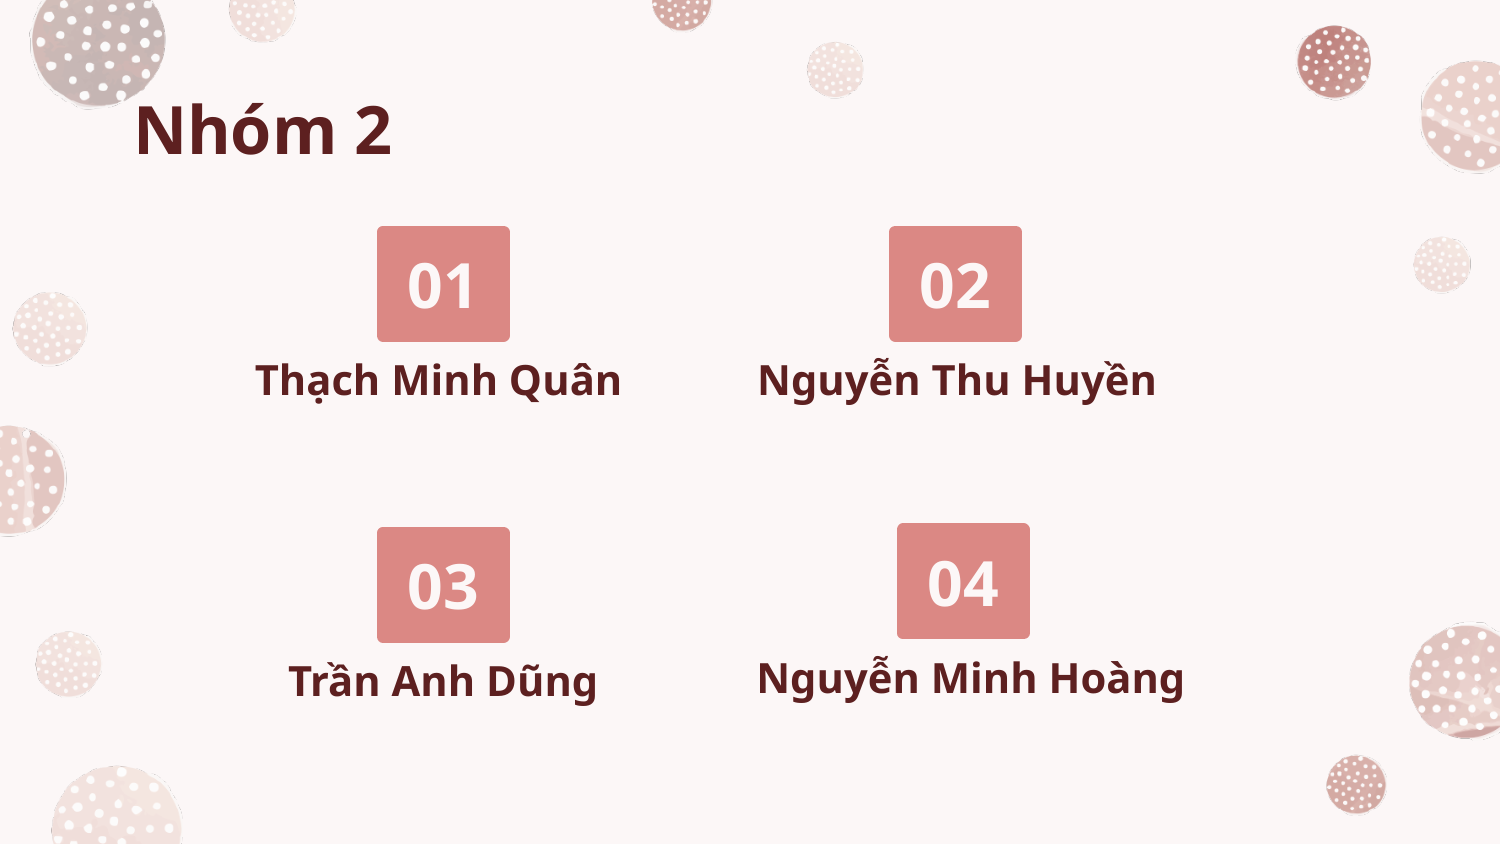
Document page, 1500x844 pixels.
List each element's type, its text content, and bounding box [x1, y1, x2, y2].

title 01 [377, 226, 510, 338]
subtitle Thạch Minh Quân [226, 338, 652, 459]
title 02 [889, 226, 1022, 338]
picture [0, 0, 1500, 844]
subtitle Nguyễn Thu Huyền [717, 338, 1197, 459]
title Nhóm 2 [118, 72, 1382, 167]
subtitle Nguyễn Minh Hoàng [717, 636, 1225, 757]
subtitle Trần Anh Dũng [254, 640, 633, 761]
title 03 [377, 527, 510, 640]
title 04 [897, 523, 1030, 636]
